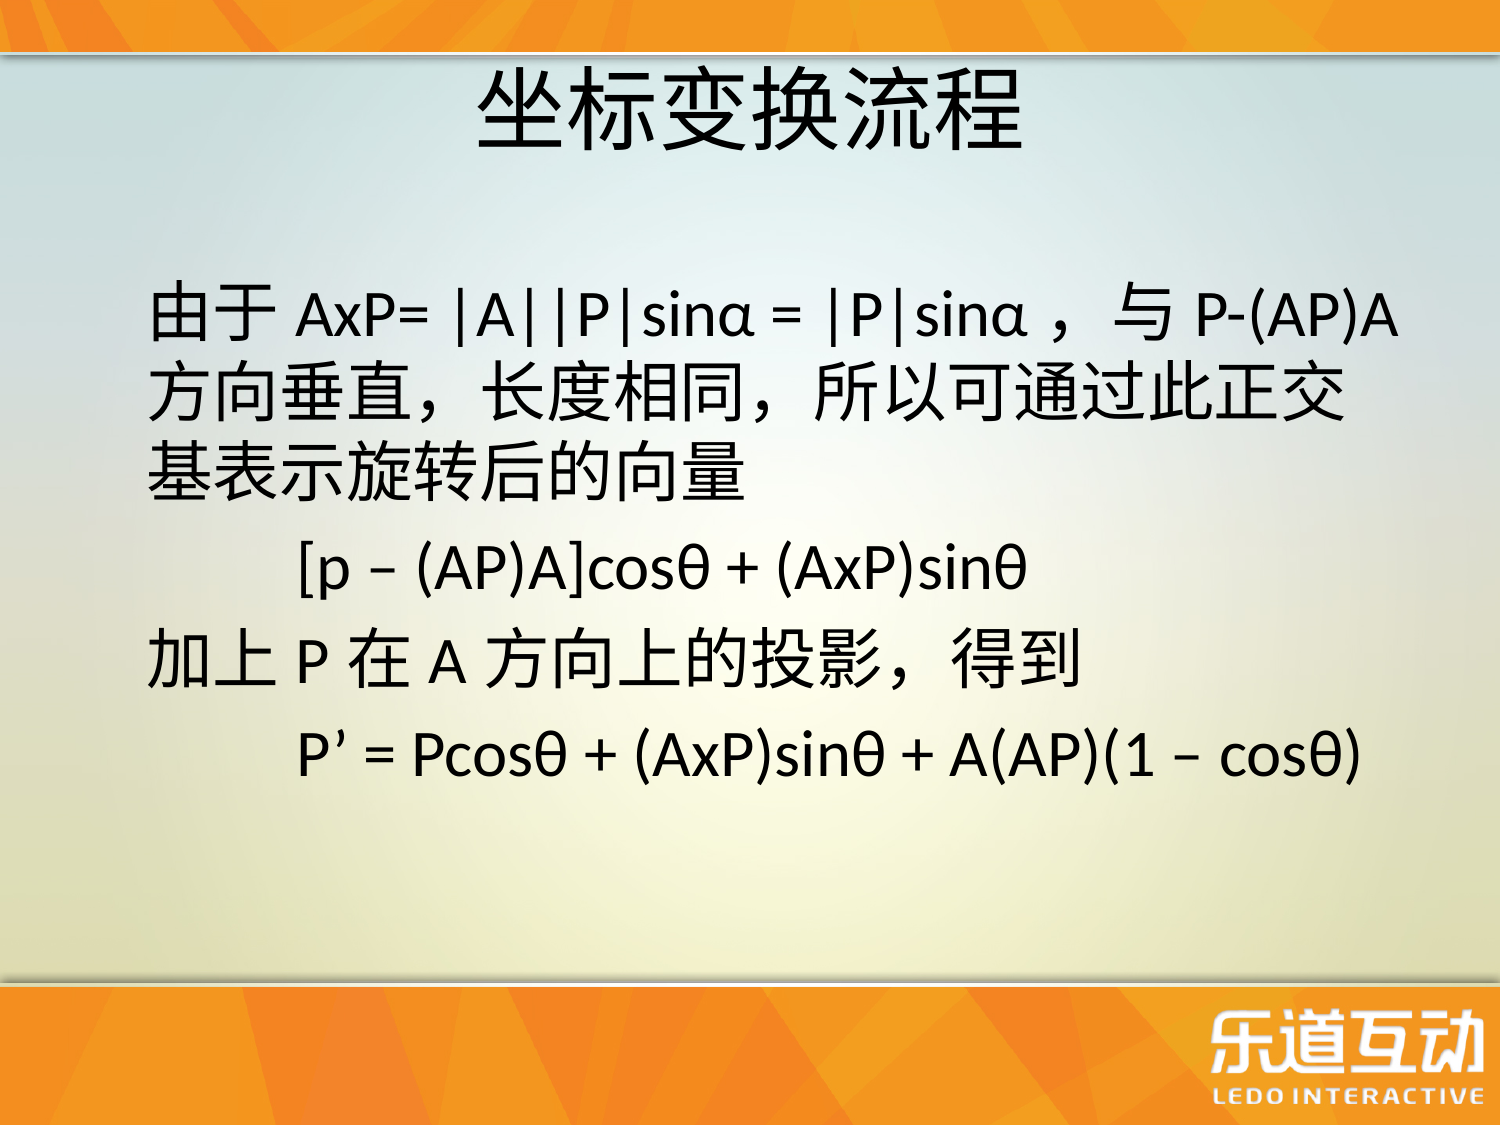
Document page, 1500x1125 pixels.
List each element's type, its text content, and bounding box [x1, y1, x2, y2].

title 坐标变换流程 [75, 45, 1425, 233]
list 由于AxP= |A||P|sinα = |P|sinα，与P-(AP)A方向垂直，长度相同，所以可通过此正交基表示旋转后的向量 [p – (AP)A]cosθ + (AxP)sinθ 加上P在A方向上的投影，得到 P’ = Pcosθ + (AxP)sinθ + A(AP)(1 – cosθ) [75, 262, 1425, 1005]
picture [0, 0, 1500, 1125]
